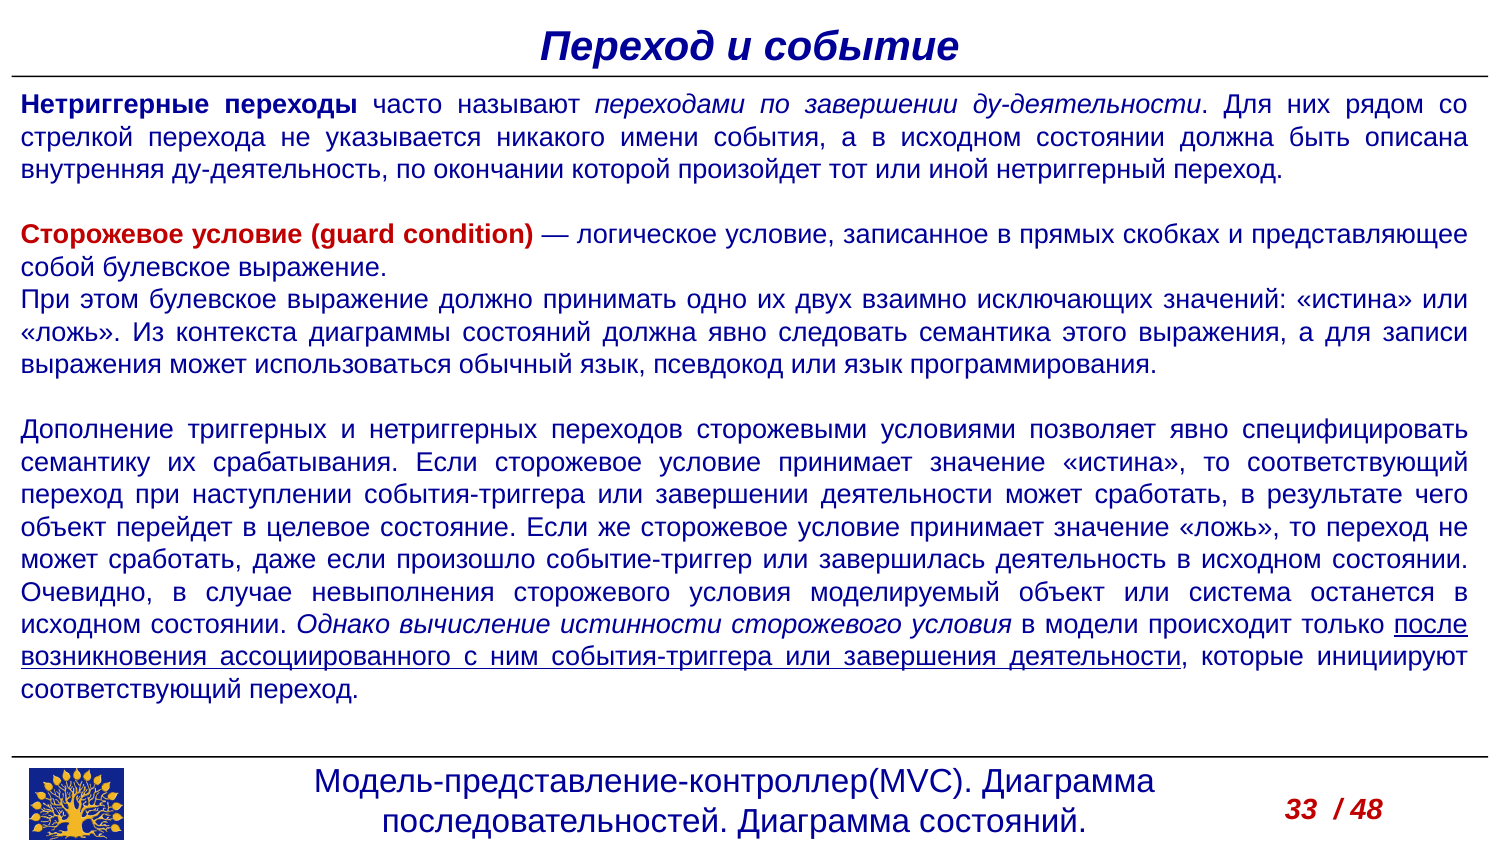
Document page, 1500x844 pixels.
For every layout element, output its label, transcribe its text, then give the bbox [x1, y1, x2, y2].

text_box Переход и событие [0, 11, 1500, 80]
text_box Нетриггерные переходы часто называют переходами по завершении ду-деятельности. Для них рядом со стрелкой перехода не указывается никакого имени события, а в исходном состоянии должна быть описана внутренняя ду-деятельность, по окончании которой произойдет тот или иной нетриггерный переход. Сторожевое условие (guard condition) — логическое условие, записанное в прямых скобках и представляющее собой булевское выражение. При этом булевское выражение должно принимать одно их двух взаимно исключающих значений: «истина» или «ложь». Из контекста диаграммы состояний должна явно следовать семантика этого выражения, а для записи выражения может использоваться обычный язык, псевдокод или язык программирования. Дополнение триггерных и нетриггерных переходов сторожевыми условиями позволяет явно специфицировать семантику их срабатывания. Если сторожевое условие принимает значение «истина», то соответствующий переход при наступлении события-триггера или завершении деятельности может сработать, в результате чего объект перейдет в целевое состояние. Если же сторожевое условие принимает значение «ложь», то переход не может сработать, даже если произошло событие-триггер или завершилась деятельность в исходном состоянии. Очевидно, в случае невыполнения сторожевого условия моделируемый объект или система останется в исходном состоянии. Однако вычисление истинности сторожевого условия в модели происходит только после возникновения ассоциированного с ним события-триггера или завершения деятельности, которые инициируют соответствующий переход. [5, 80, 1483, 712]
picture [29, 768, 124, 840]
